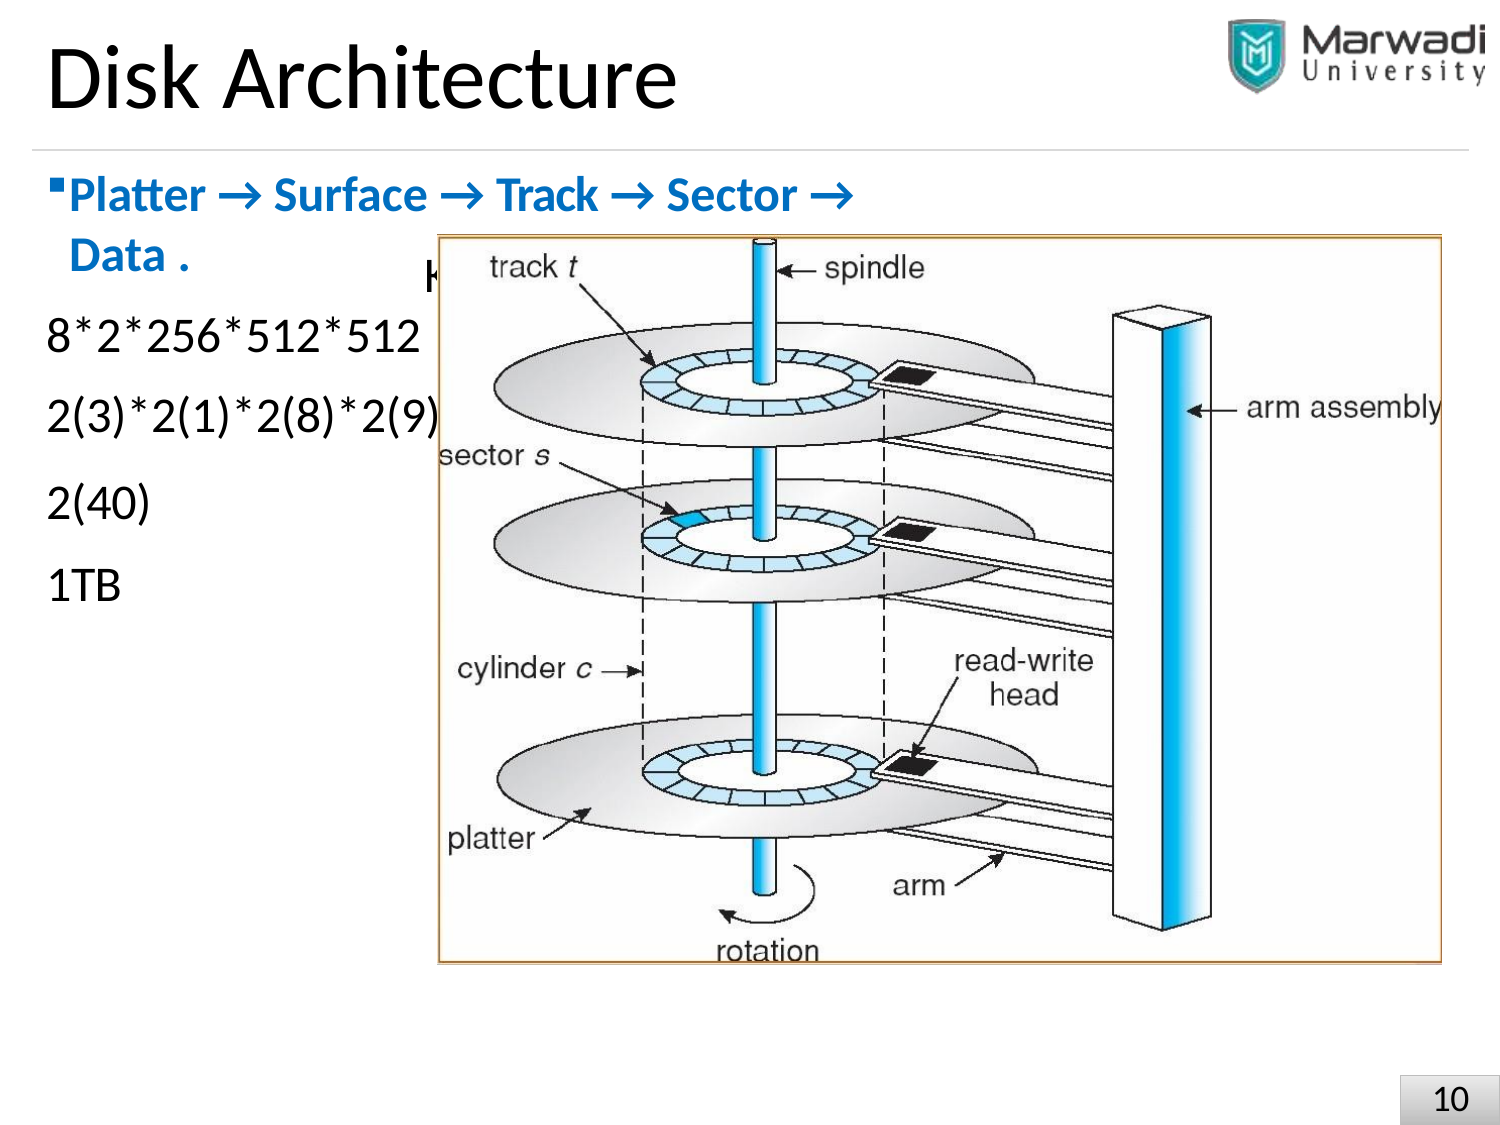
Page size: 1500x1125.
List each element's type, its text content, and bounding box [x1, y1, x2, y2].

picture [1401, 1076, 1499, 1125]
text_box Platter → Surface → Track → Sector → Data . 8*2*256*512*512 2(3)*2(1)*2(8)*2(9) 2(40) 1TB [44, 139, 986, 611]
picture [437, 234, 1442, 966]
title Disk Architecture [44, 15, 1456, 205]
slide_number 10 [1425, 1080, 1479, 1125]
picture [1456, 19, 1485, 95]
